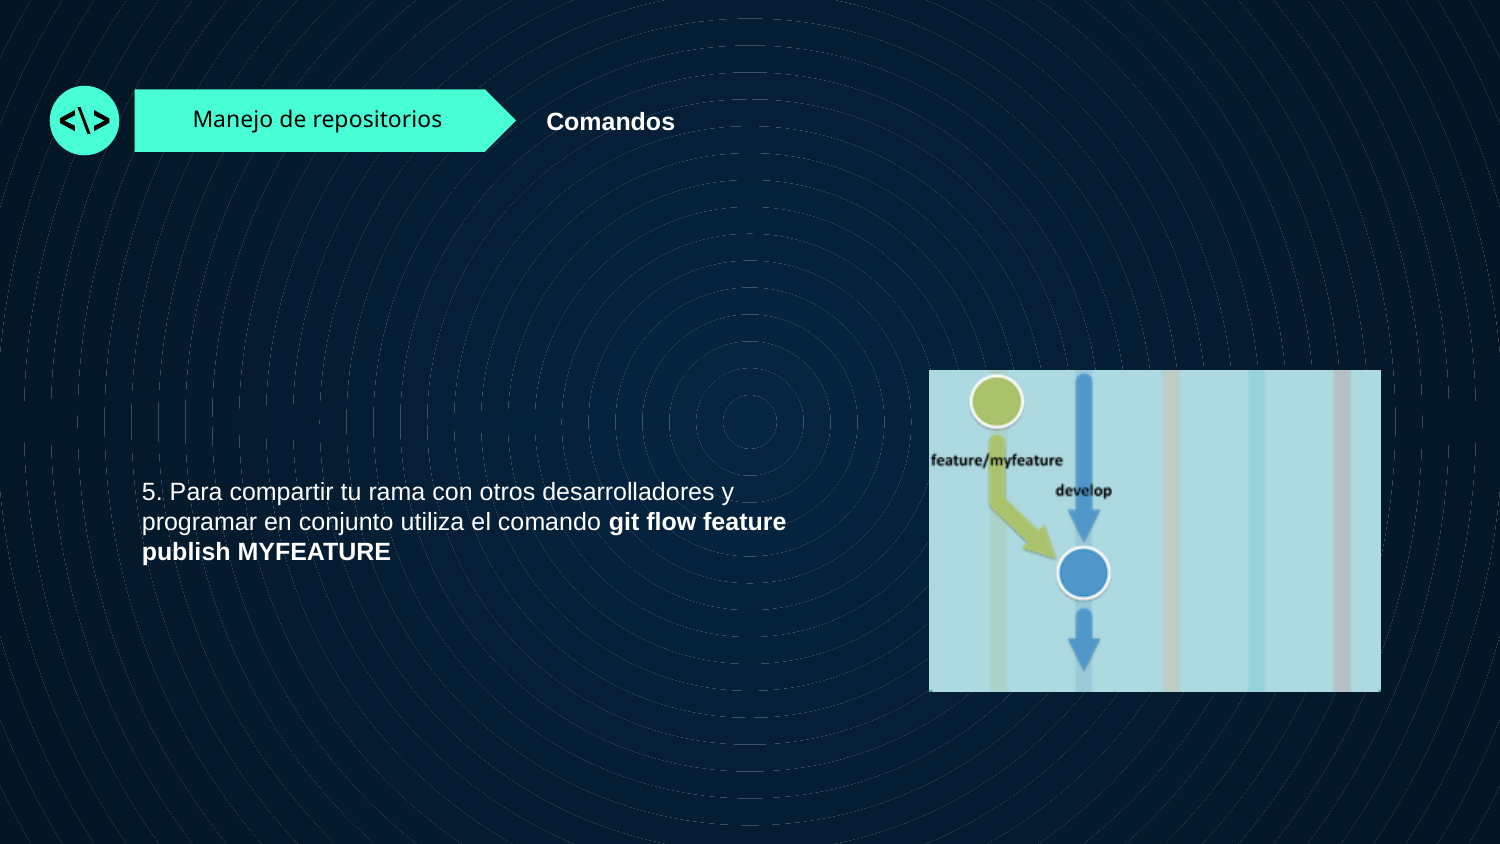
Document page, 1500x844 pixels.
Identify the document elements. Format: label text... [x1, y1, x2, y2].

text_box [134, 89, 517, 128]
text_box 5. Para compartir tu rama con otros desarrolladores y programar en conjunto utiliza el comando git flow feature publish MYFEATURE [126, 460, 813, 532]
text_box [49, 85, 120, 156]
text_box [59, 106, 110, 135]
picture [928, 369, 1381, 693]
text_box Comandos [531, 90, 1189, 154]
title Manejo de repositorios [126, 115, 509, 148]
text_box [134, 148, 489, 152]
